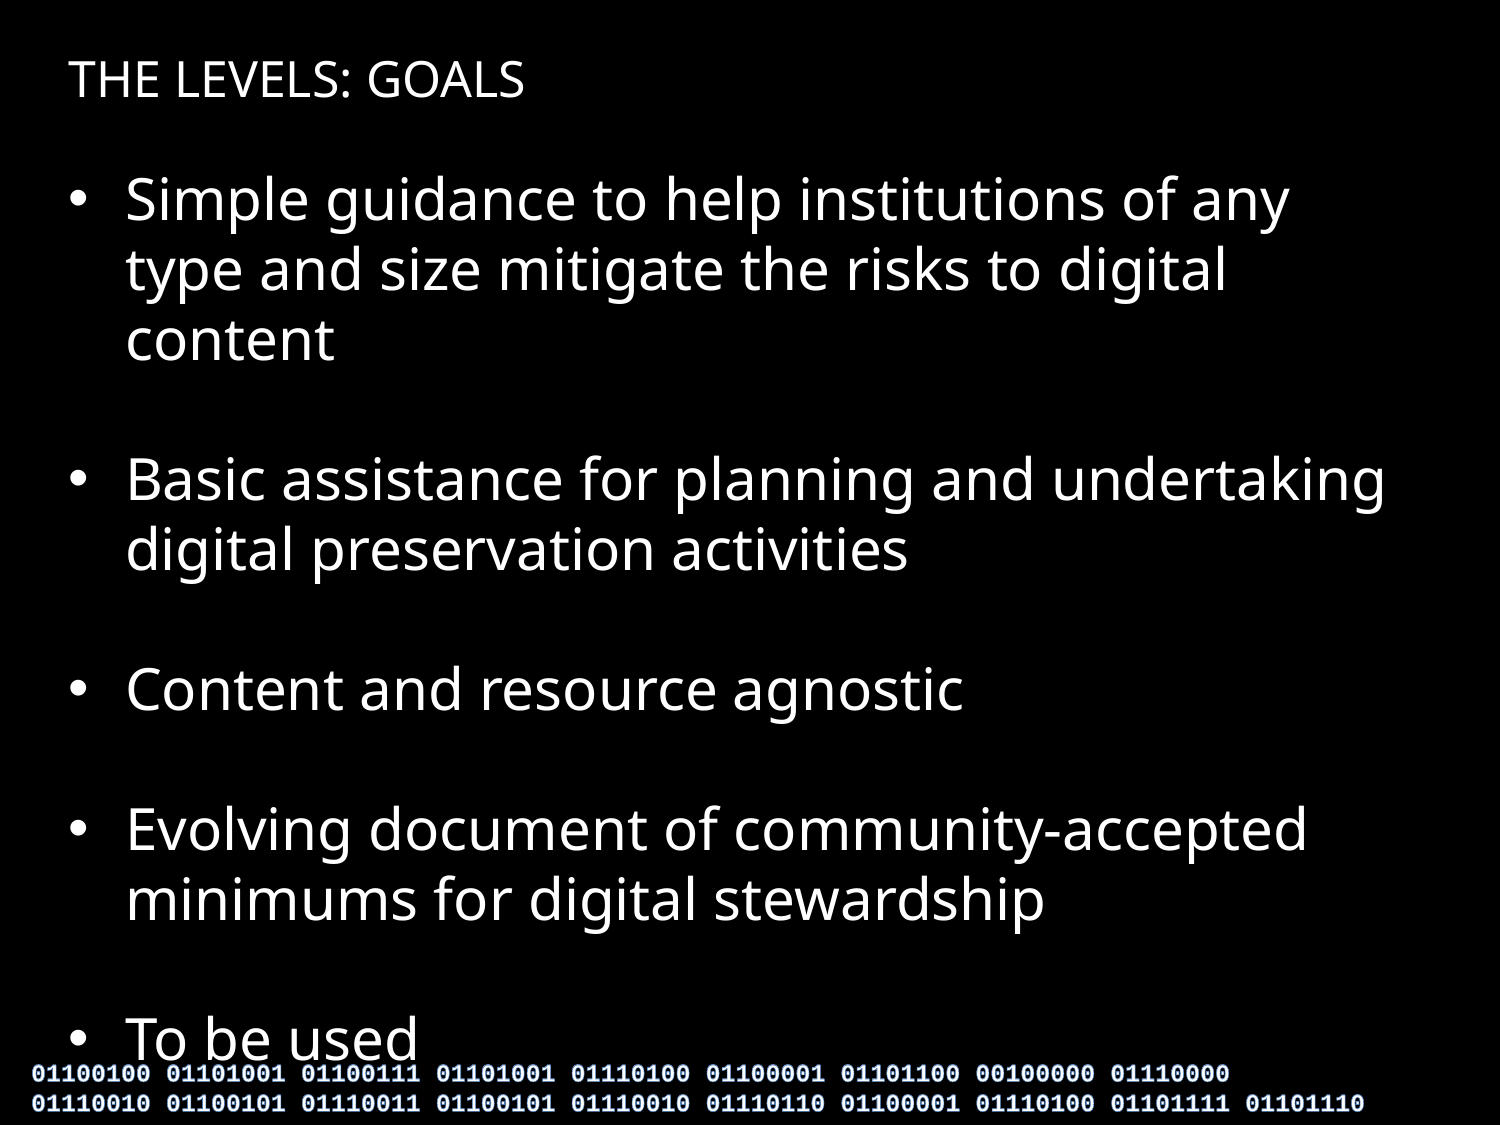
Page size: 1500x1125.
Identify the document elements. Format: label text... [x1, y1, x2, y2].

text_box 01100100 01101001 01100111 01101001 01110100 01100001 01101100 00100000 01110000 01110010 01100101 01110011 01100101 01110010 01110110 01100001 01110100 01101111 01101110 [16, 1049, 1500, 1124]
text_box Simple guidance to help institutions of any type and size mitigate the risks to digital content Basic assistance for planning and undertaking digital preservation activities Content and resource agnostic Evolving document of community-accepted minimums for digital stewardship To be used [54, 154, 1418, 1080]
text_box THE LEVELS: GOALS [54, 39, 1500, 115]
